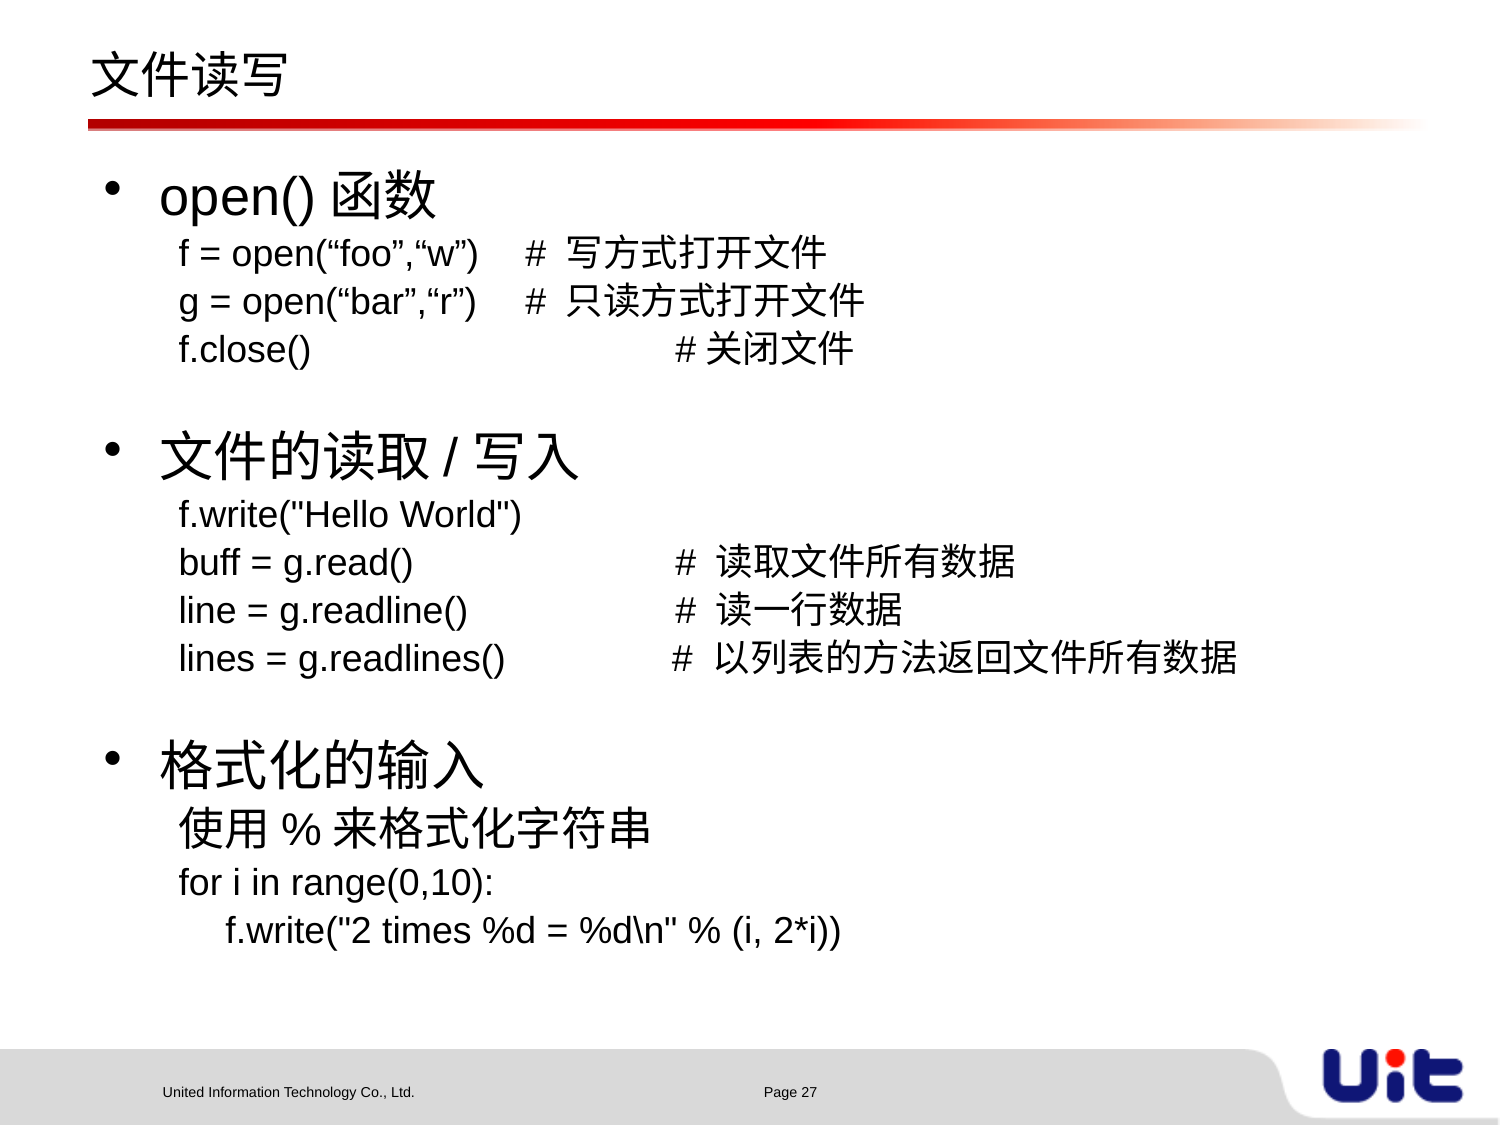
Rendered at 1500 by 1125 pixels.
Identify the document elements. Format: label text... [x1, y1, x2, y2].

picture [88, 119, 1436, 131]
title 文件读写 [74, 32, 1426, 114]
list open()函数 f = open(“foo”,“w”) # 写方式打开文件 g = open(“bar”,“r”) # 只读方式打开文件 f.close() #关闭文件 文件的读取/写入 f.write("Hello World") buff = g.read() # 读取文件所有数据 line = g.readline() # 读一行数据 lines = g.readlines() # 以列表的方法返回文件所有数据 格式化的输入 使用%来格式化字符串 for i in range(0,10): f.write("2 times %d = %d\n" % (i, 2*i)) [88, 160, 1428, 1036]
picture [0, 1049, 1500, 1125]
slide_number Page 27 [619, 1058, 833, 1125]
